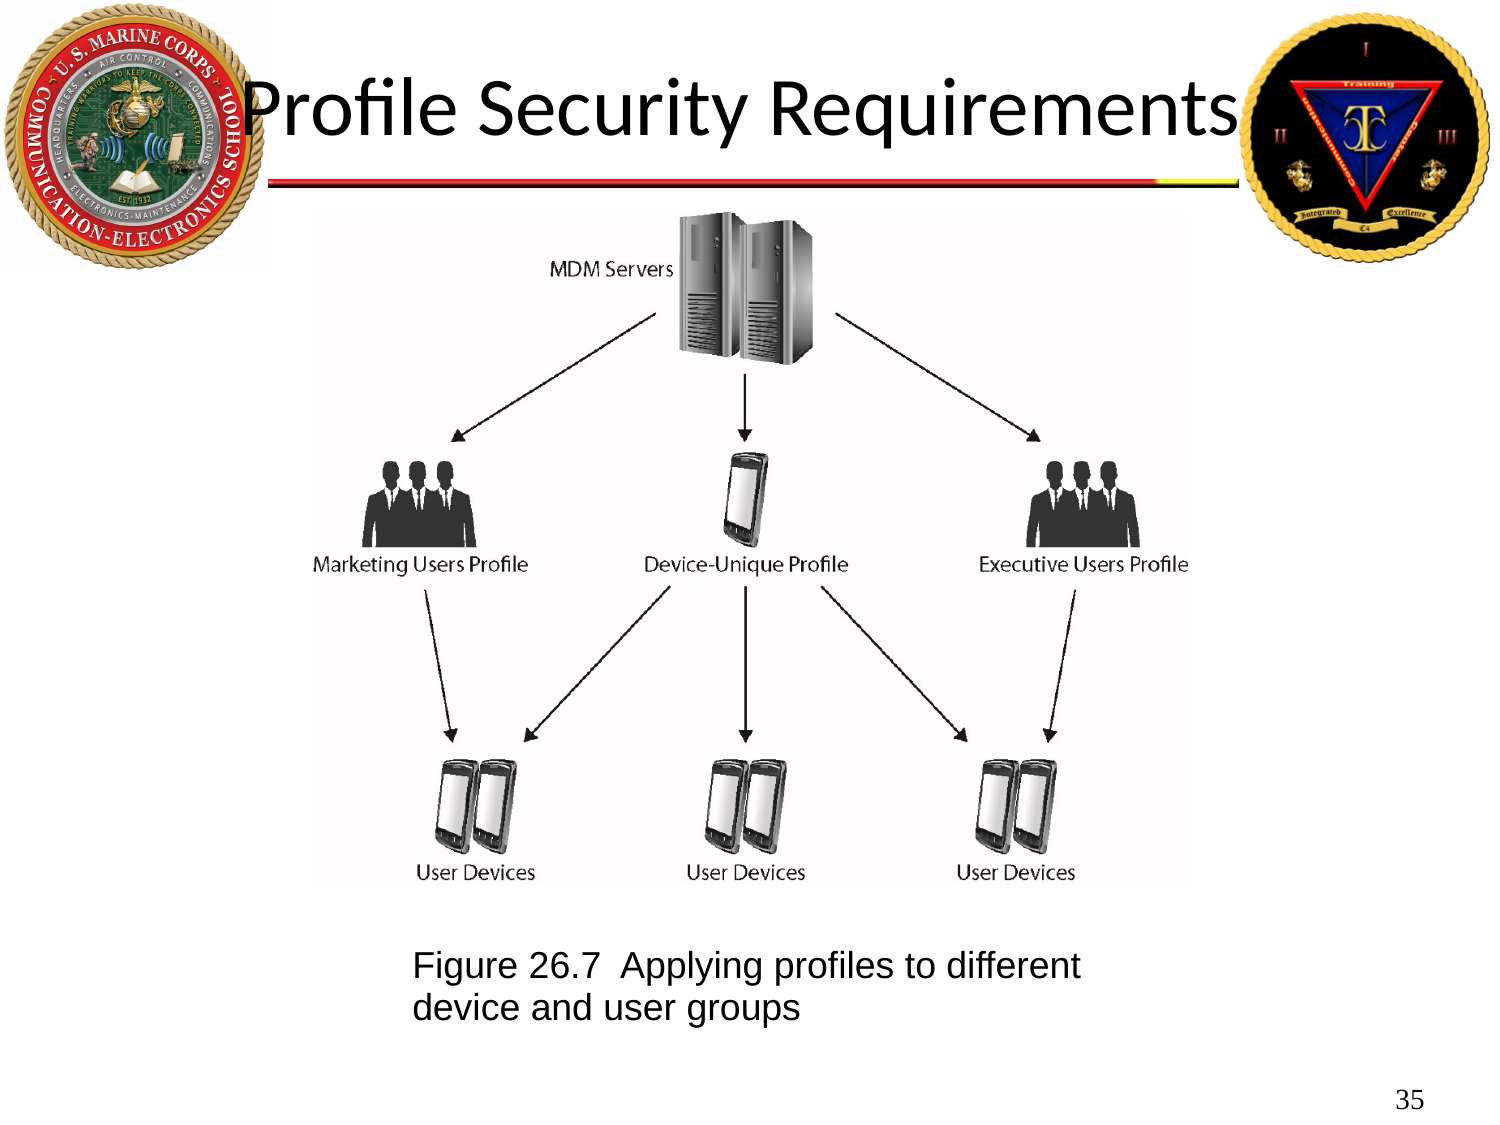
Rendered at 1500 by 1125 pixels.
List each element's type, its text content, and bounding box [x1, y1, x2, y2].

picture [312, 212, 1188, 886]
picture [1239, 12, 1490, 263]
title Profile Security Requirements [75, 45, 1425, 233]
text_box Figure 26.7 Applying profiles to different device and user groups [397, 937, 1103, 1037]
picture [0, 0, 268, 274]
